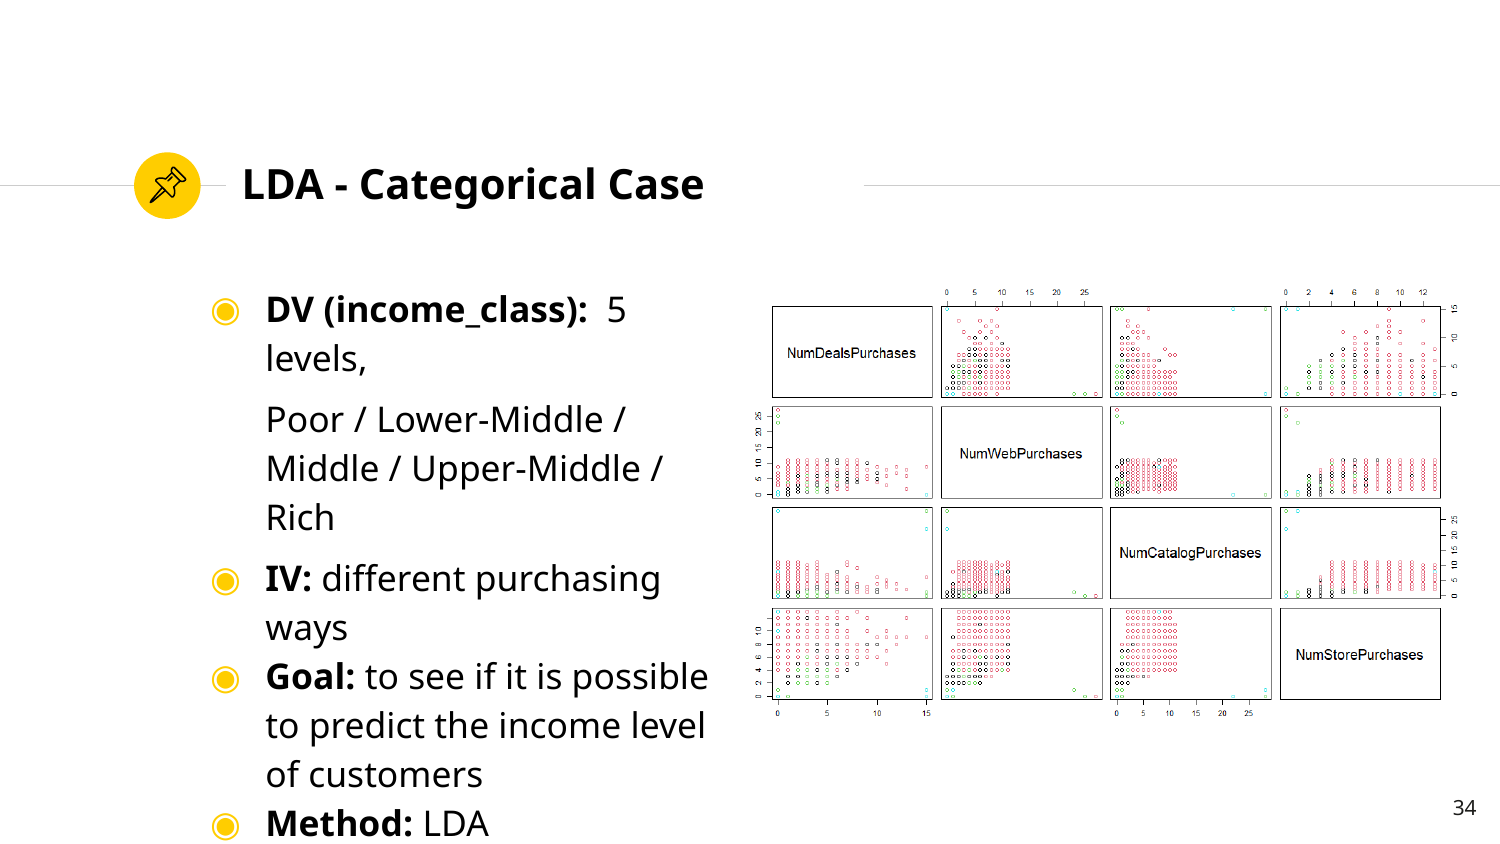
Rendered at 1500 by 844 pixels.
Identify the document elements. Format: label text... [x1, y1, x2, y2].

list DV (income_class): 5 levels, Poor / Lower-Middle / Middle / Upper-Middle / Rich IV: different purchasing ways Goal: to see if it is possible to predict the income level of customers Method: LDA [175, 265, 738, 796]
slide_number ‹#› [1401, 779, 1492, 844]
picture [731, 265, 1481, 741]
title LDA - Categorical Case [226, 146, 1052, 219]
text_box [150, 166, 186, 203]
